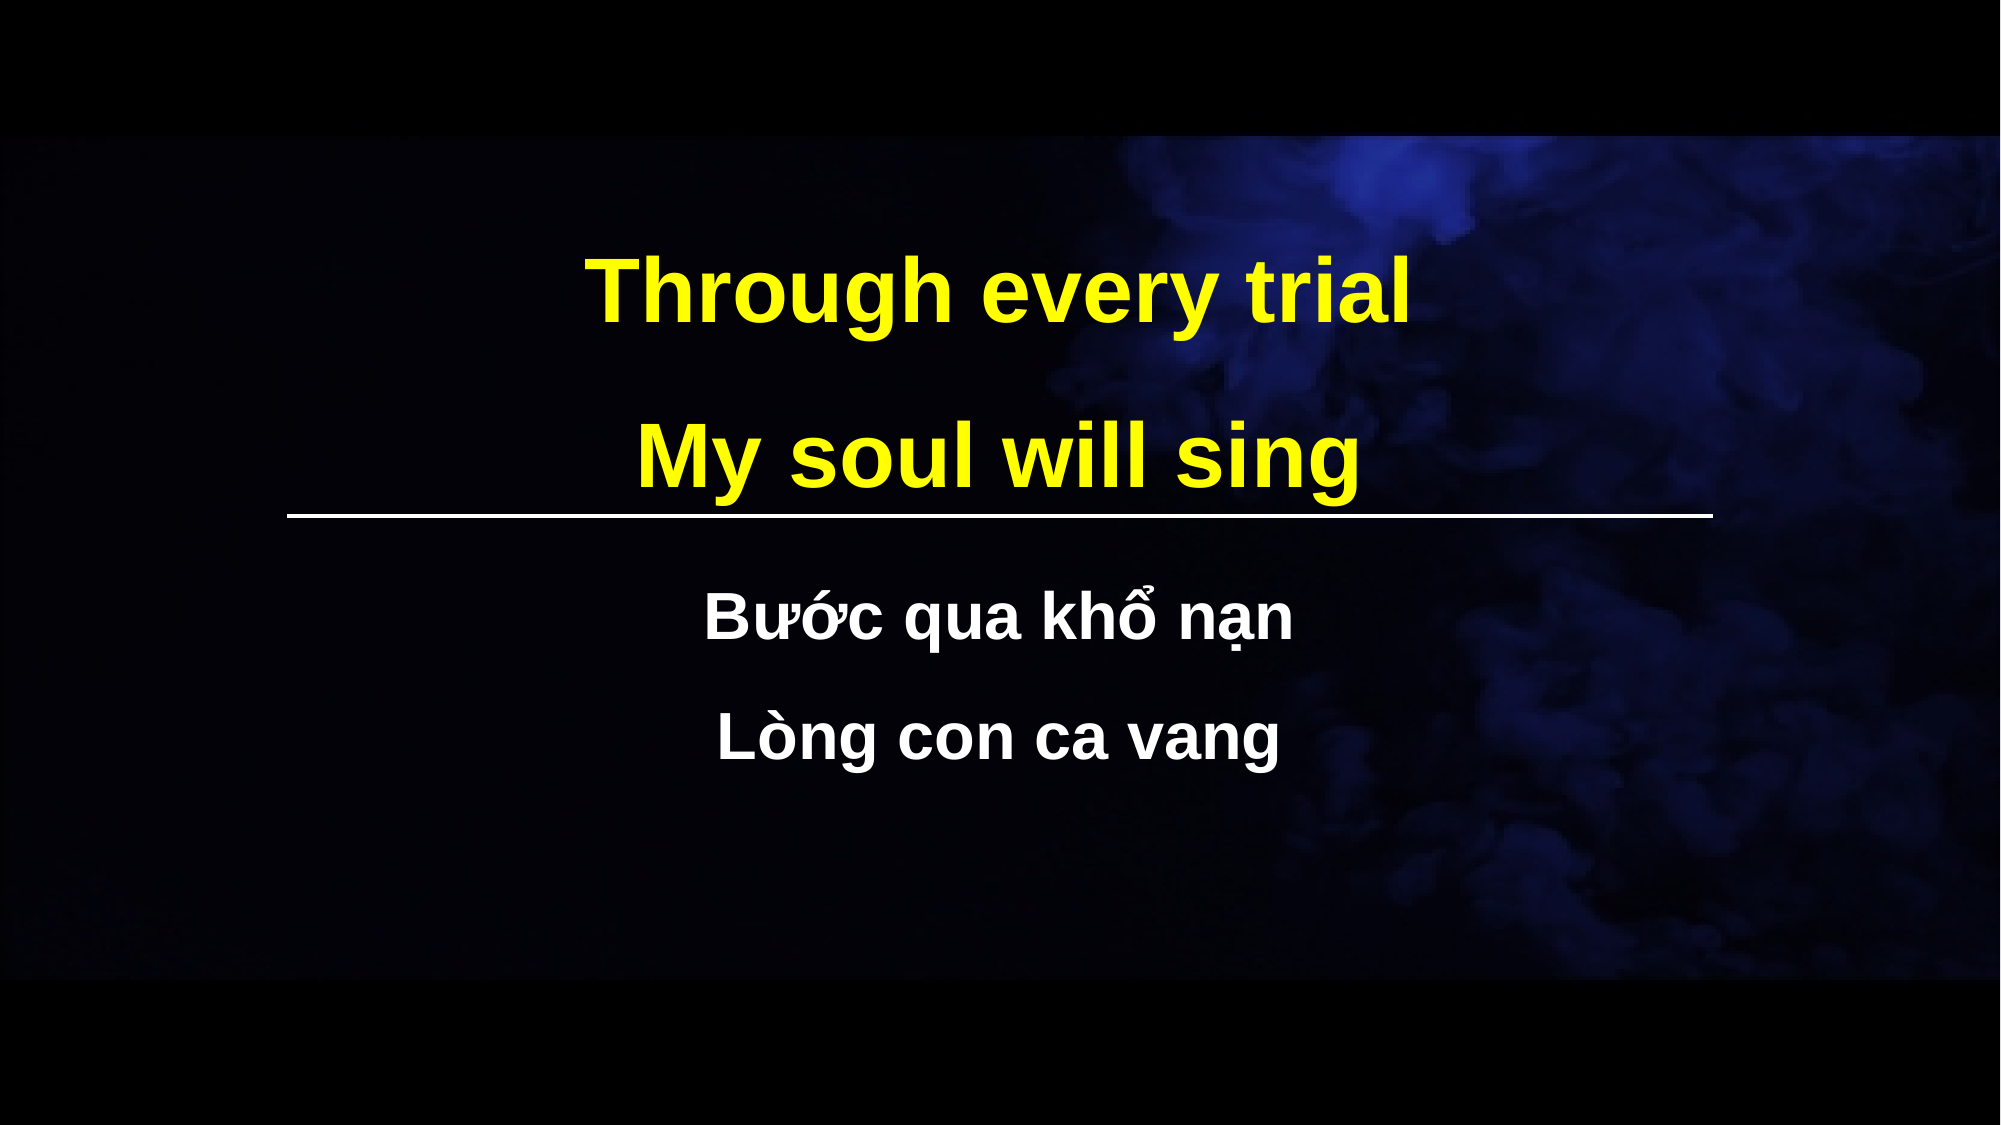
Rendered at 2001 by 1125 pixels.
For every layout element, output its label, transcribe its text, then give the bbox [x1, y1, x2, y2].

picture [0, 0, 2001, 1125]
text_box Bước qua khổ nạn Lòng con ca vang [0, 525, 2000, 781]
text_box Through every trial My soul will sing [0, 92, 2000, 506]
